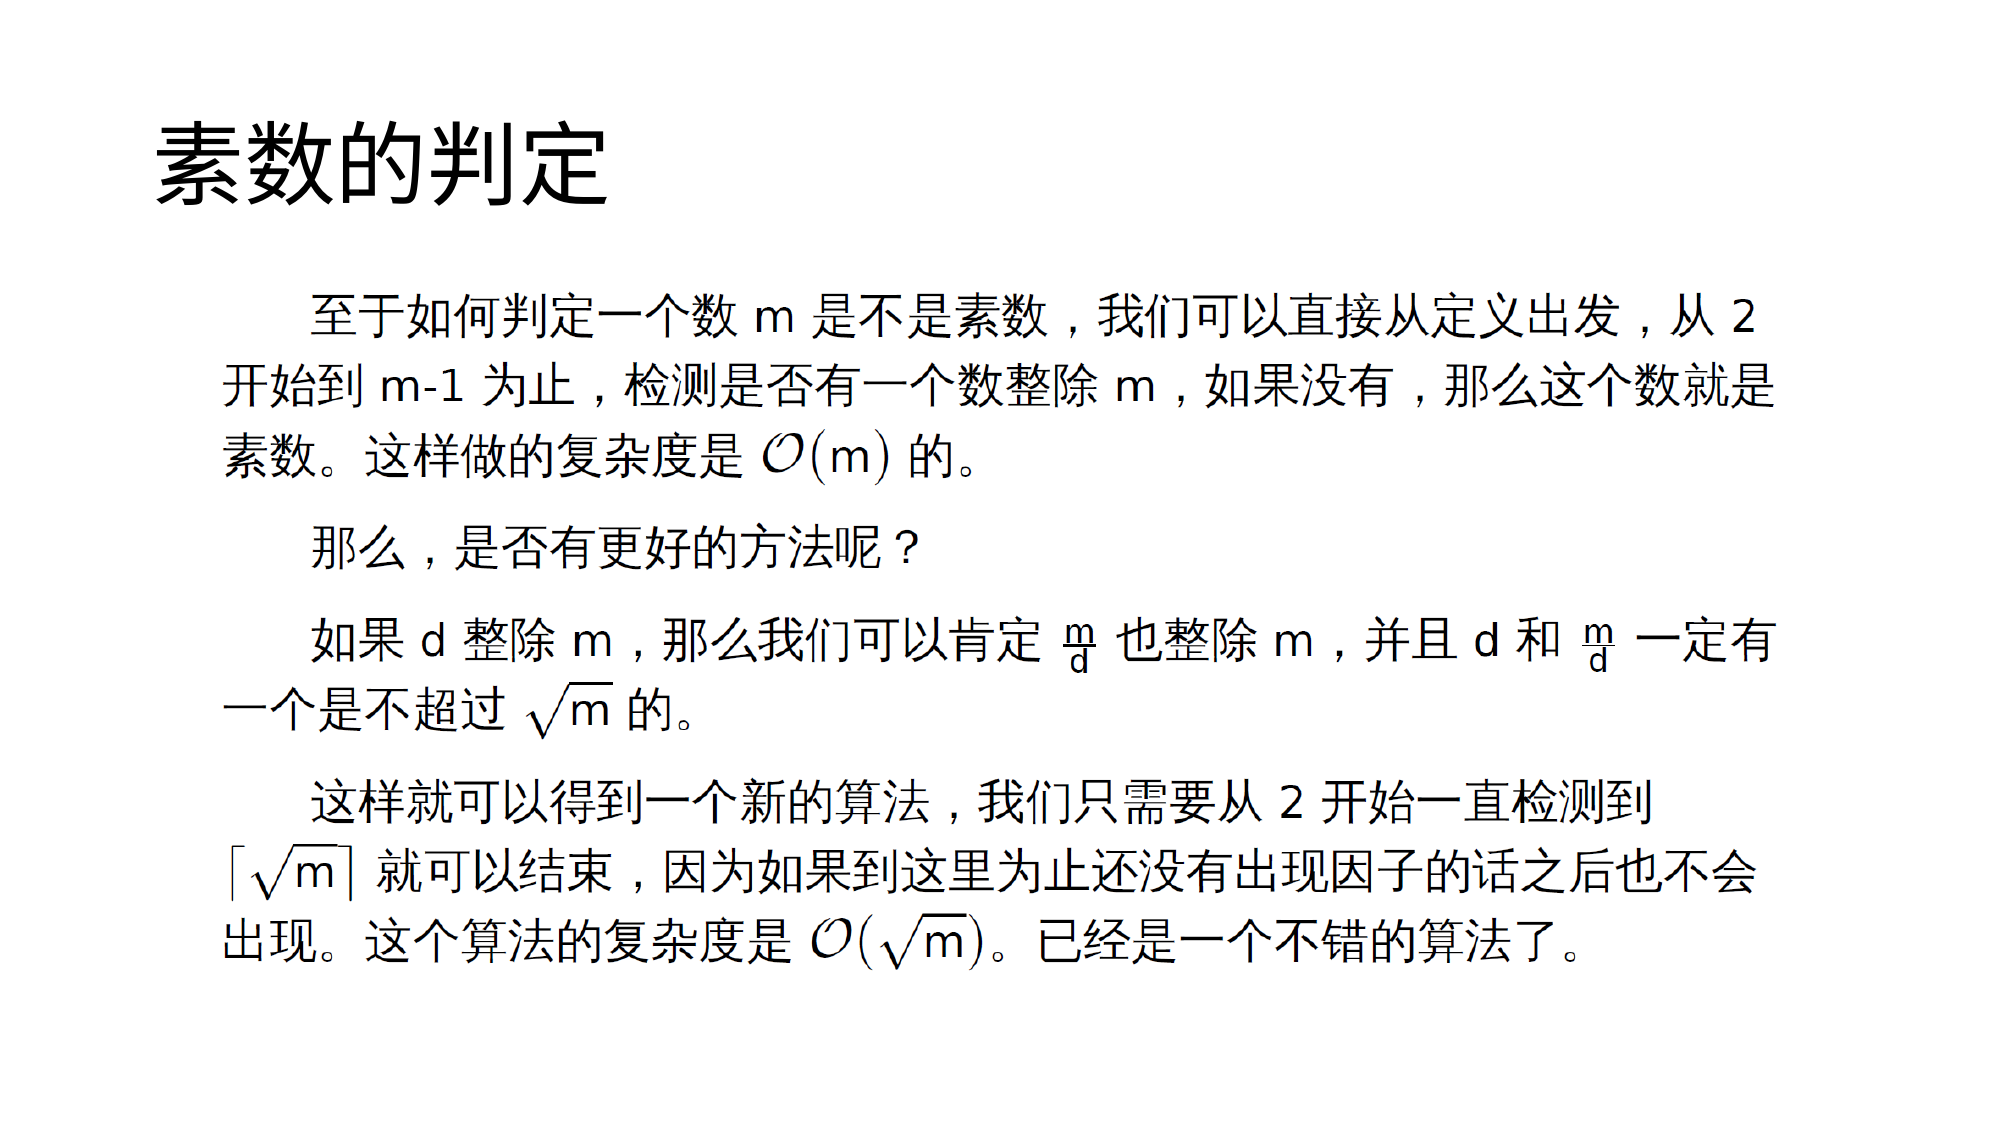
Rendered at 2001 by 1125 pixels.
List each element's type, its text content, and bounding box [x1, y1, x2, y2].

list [209, 277, 1790, 992]
title 素数的判定 [137, 59, 1863, 278]
